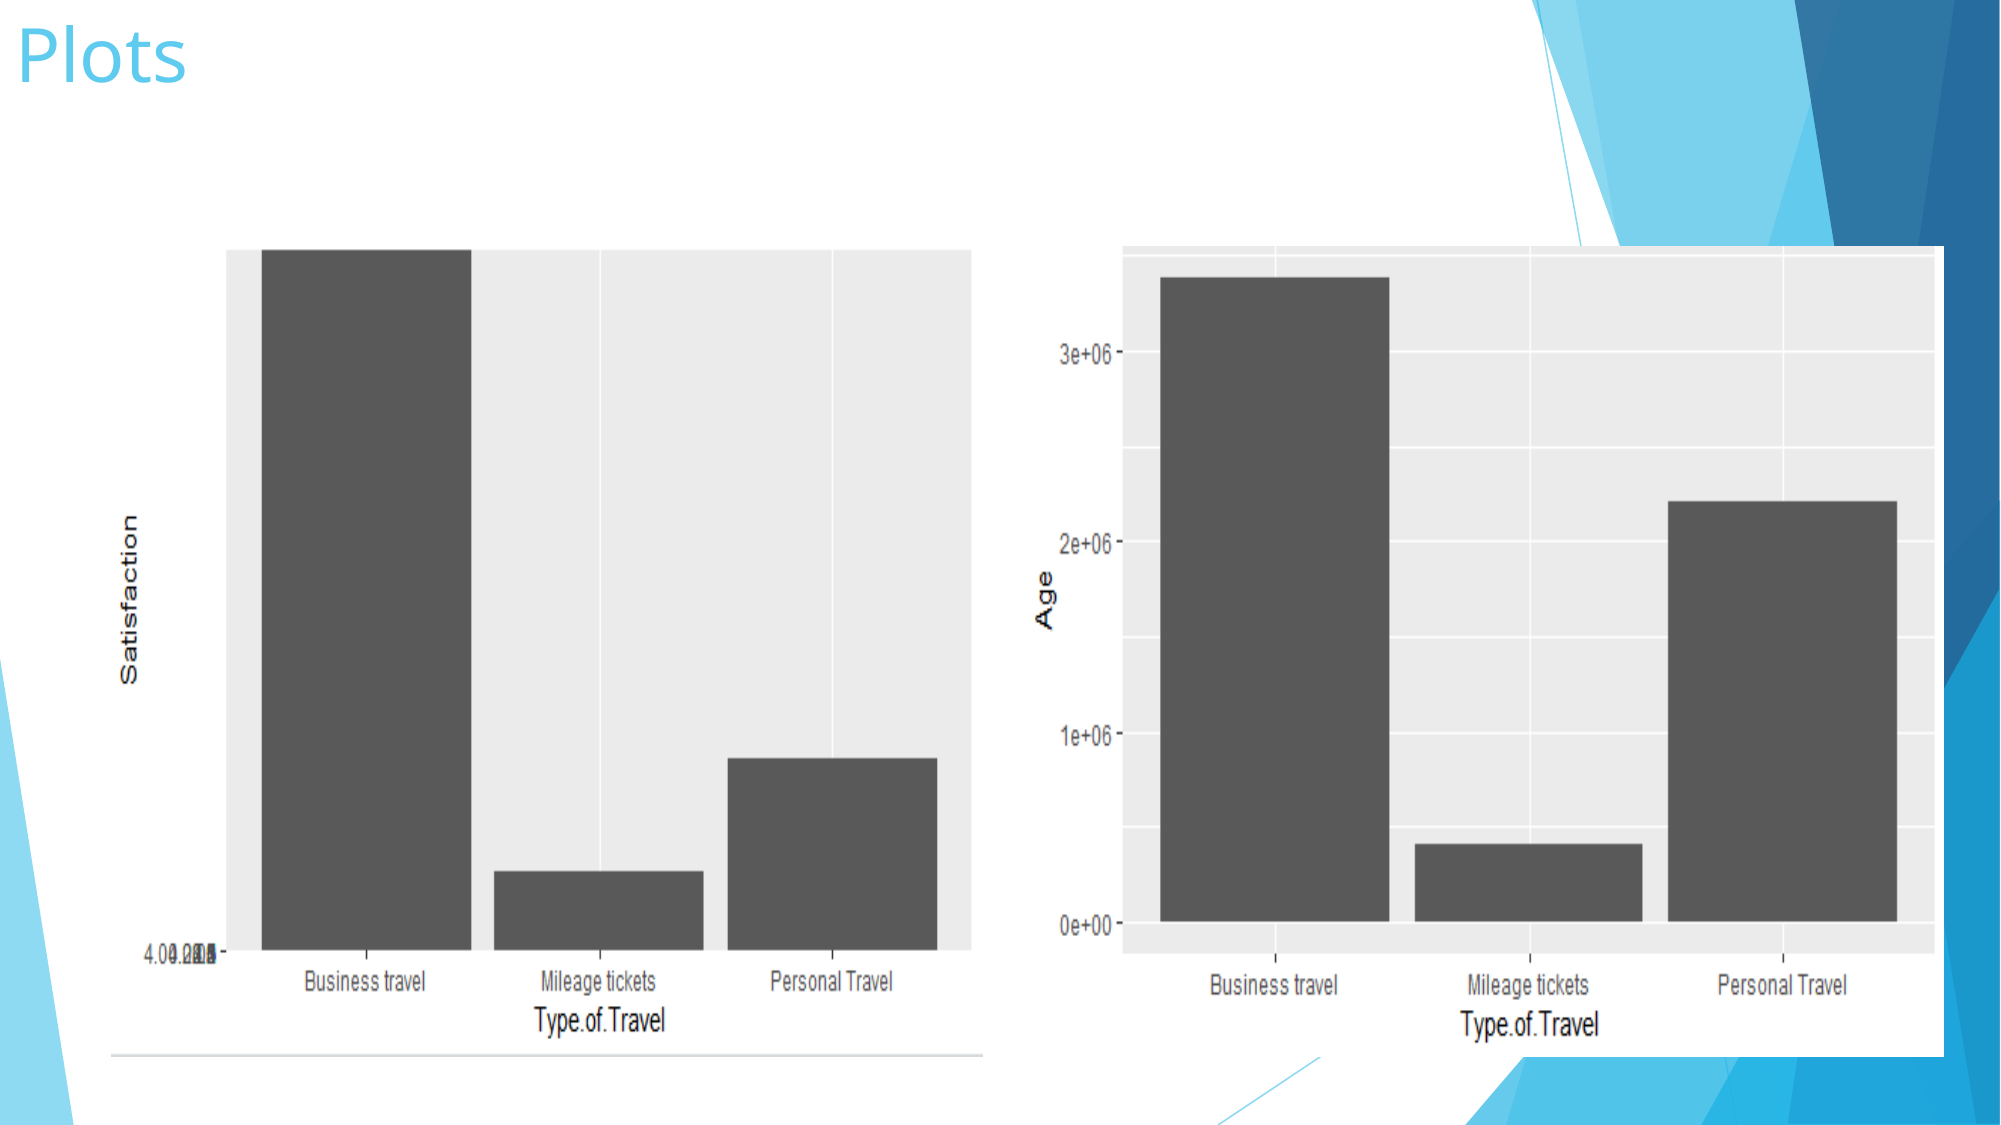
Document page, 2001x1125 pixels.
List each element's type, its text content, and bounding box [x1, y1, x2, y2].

picture [1028, 246, 1945, 1057]
title Plots [0, 0, 1411, 217]
picture [110, 246, 983, 1057]
